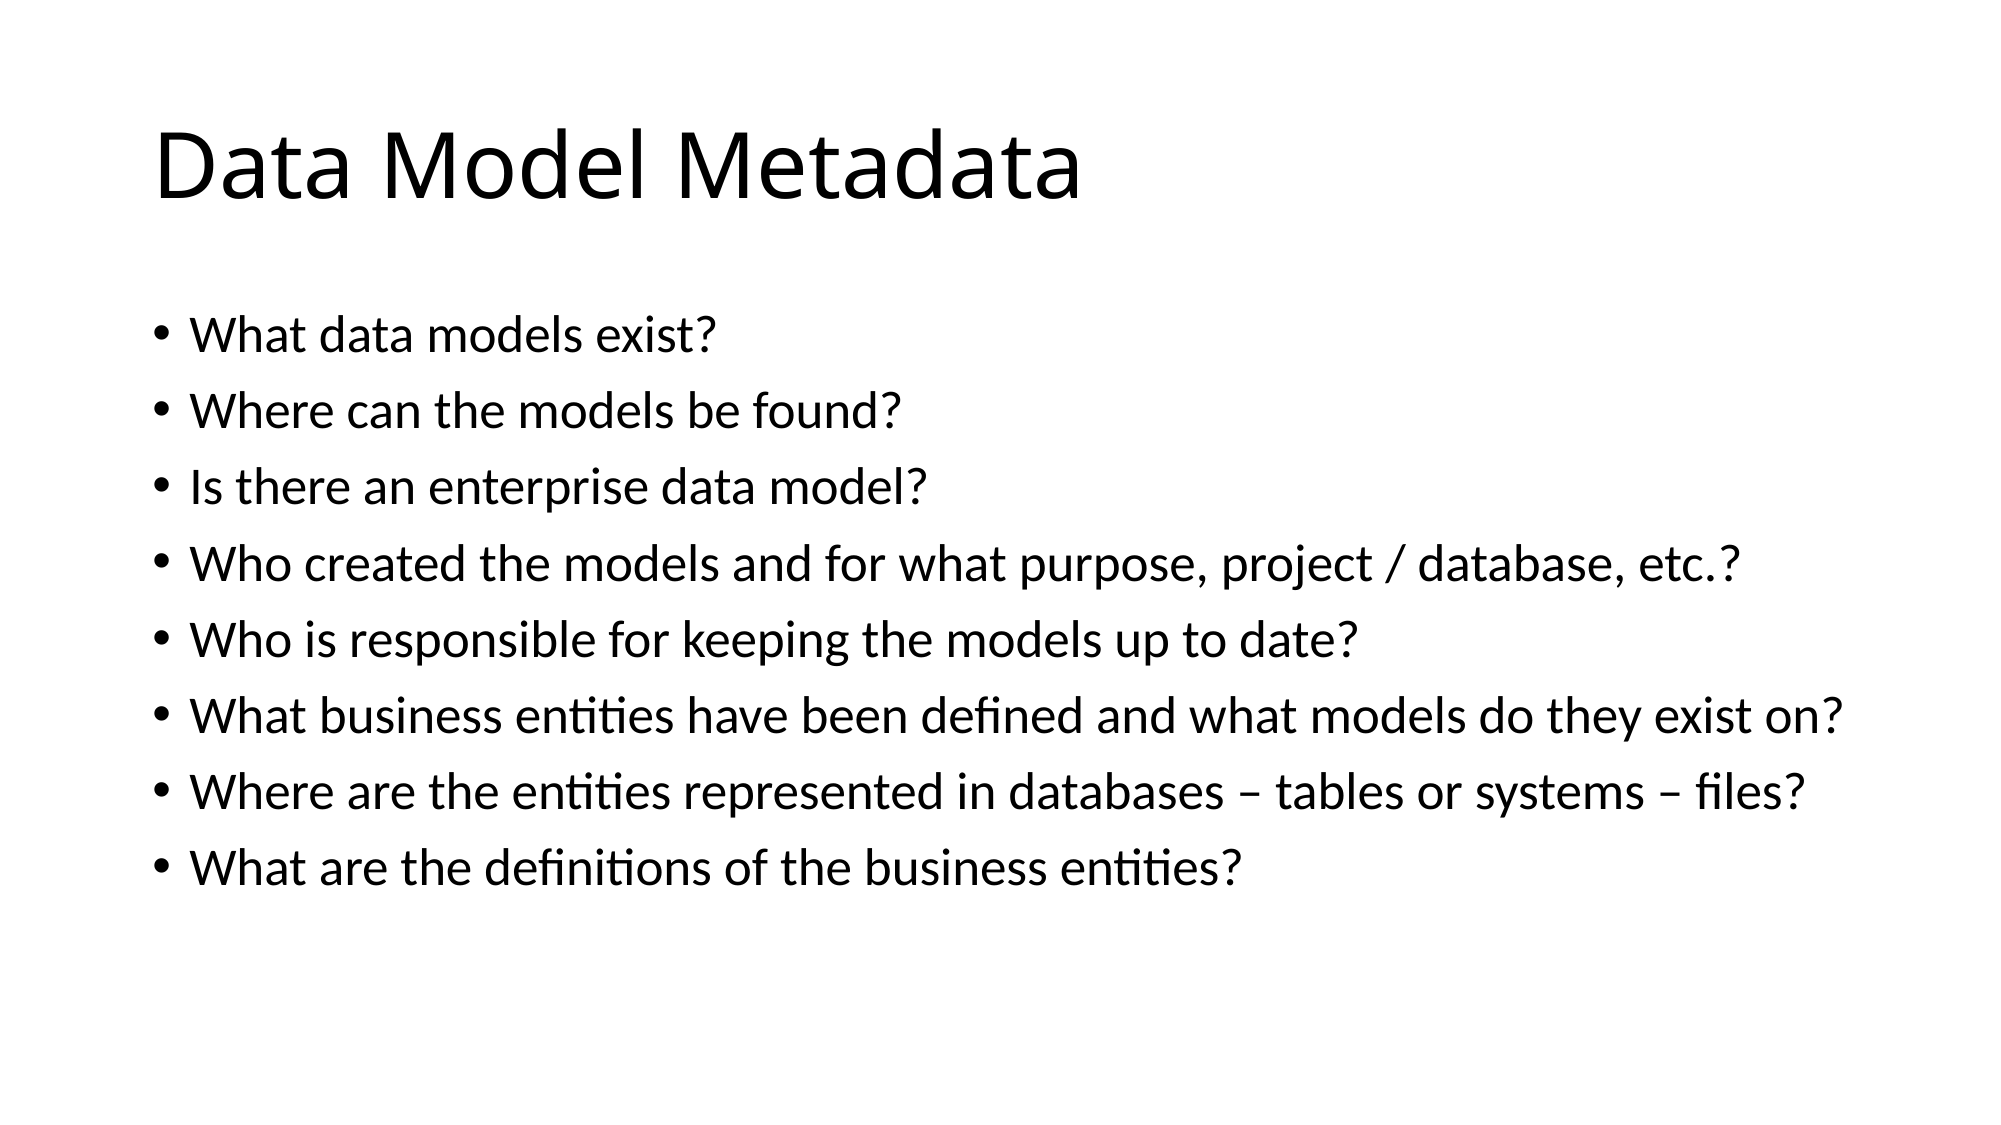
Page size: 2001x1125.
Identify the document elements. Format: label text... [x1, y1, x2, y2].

title Data Model Metadata [137, 59, 1863, 278]
list What data models exist? Where can the models be found? Is there an enterprise data model? Who created the models and for what purpose, project / database, etc.? Who is responsible for keeping the models up to date? What business entities have been defined and what models do they exist on? Where are the entities represented in databases – tables or systems – files? What are the definitions of the business entities? [137, 299, 1863, 1014]
